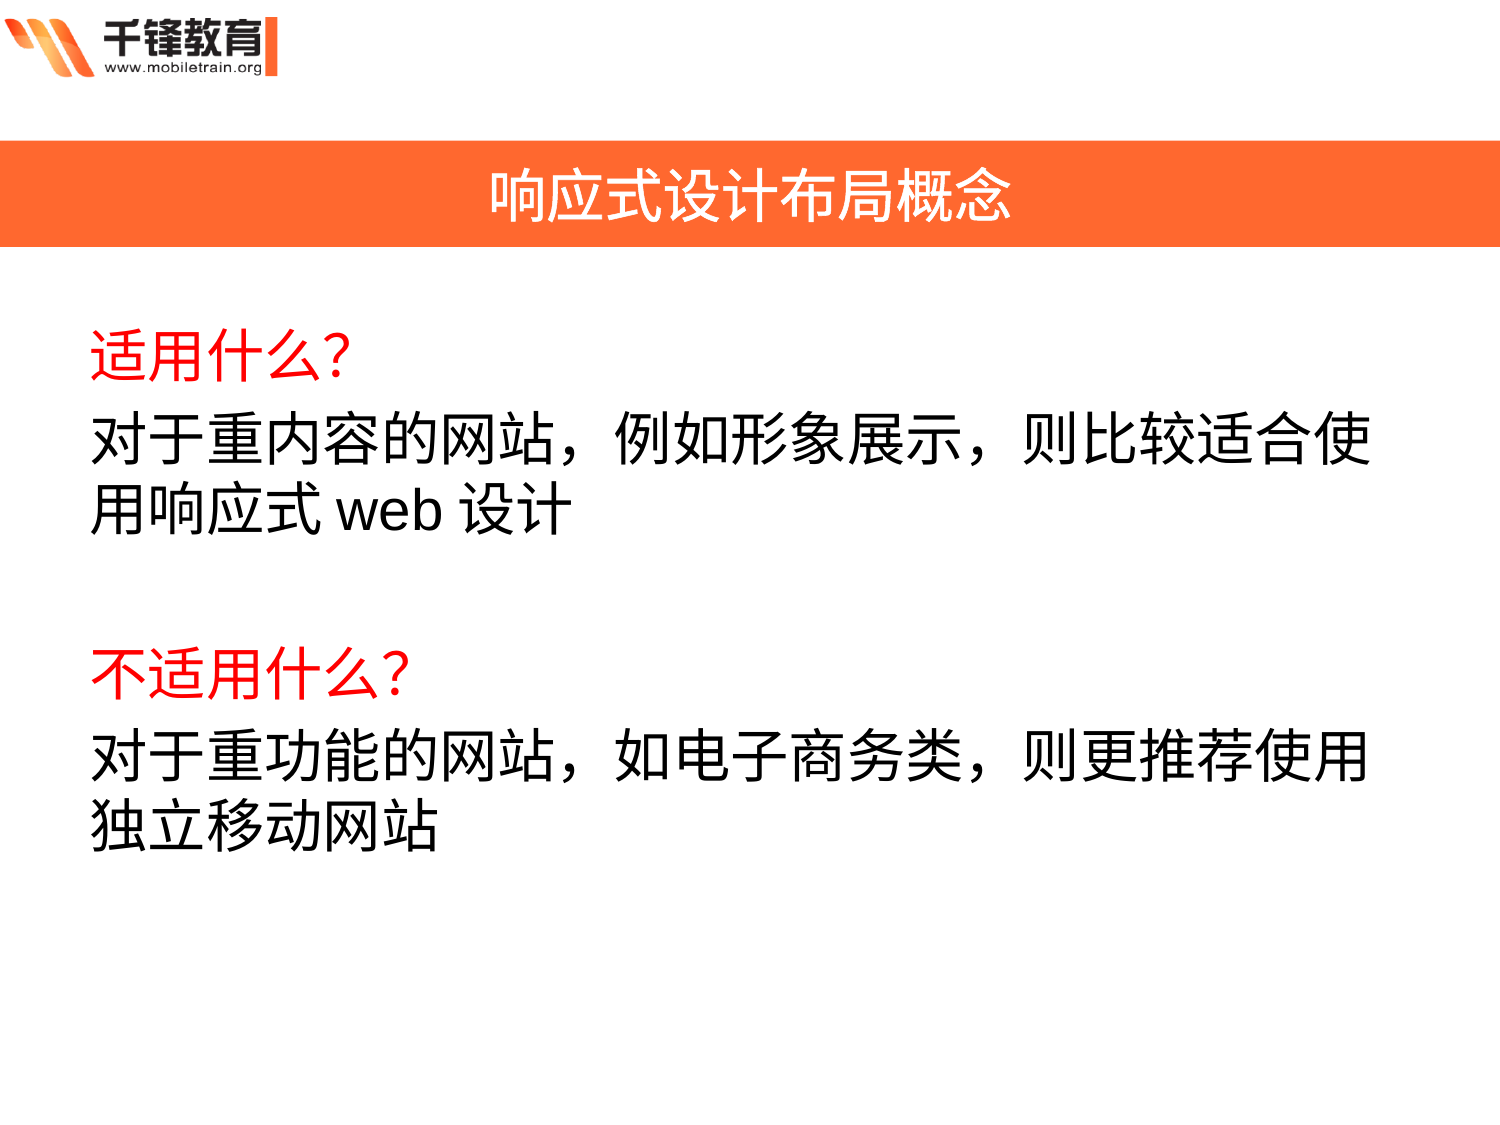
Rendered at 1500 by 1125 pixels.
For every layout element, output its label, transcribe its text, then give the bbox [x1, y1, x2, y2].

text_box 适用什么？ 对于重内容的网站，例如形象展示，则比较适合使用响应式web设计 不适用什么？ 对于重功能的网站，如电子商务类，则更推荐使用独立移动网站 [74, 312, 1425, 1055]
text_box 响应式设计布局概念 [0, 140, 1500, 247]
picture [3, 18, 261, 79]
